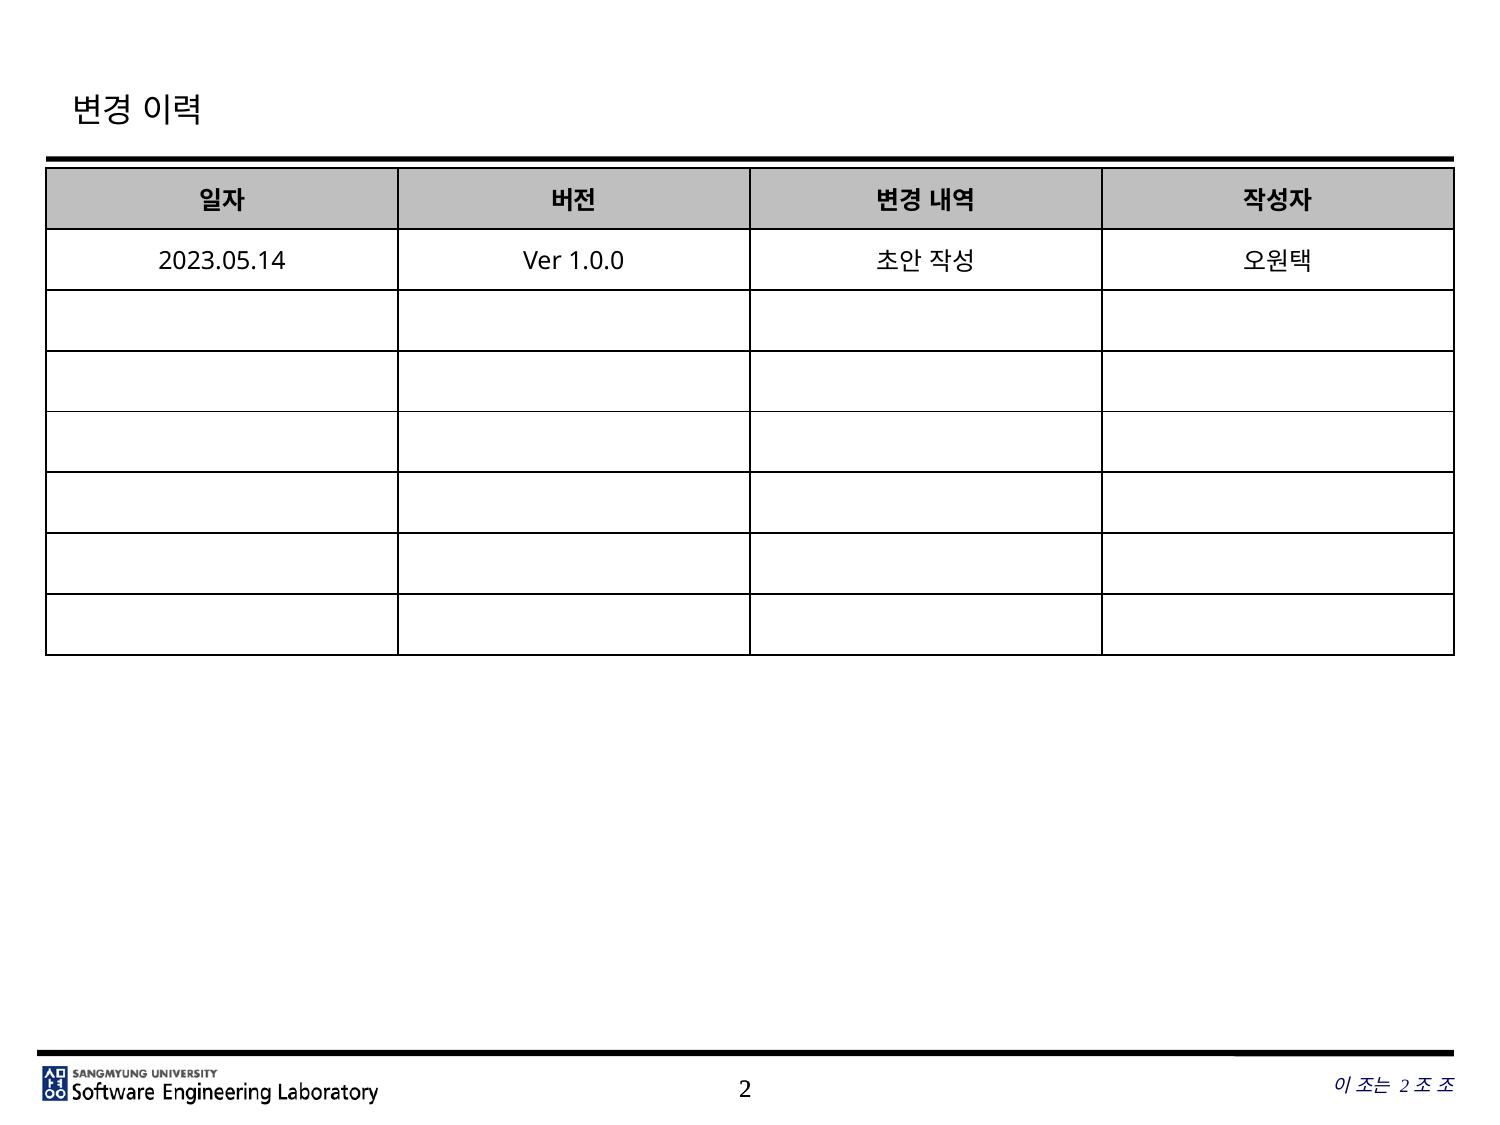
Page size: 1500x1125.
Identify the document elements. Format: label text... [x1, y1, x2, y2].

table_header 버전 [399, 169, 749, 228]
table_cell 2023.05.14 [47, 230, 397, 289]
table_cell 오원택 [1103, 230, 1453, 289]
table_cell [399, 534, 749, 593]
table_cell [751, 412, 1101, 471]
table_cell [47, 473, 397, 532]
table_cell [47, 534, 397, 593]
picture [42, 1066, 382, 1106]
table_header 작성자 [1103, 169, 1453, 228]
table_cell [1103, 473, 1453, 532]
table_cell [47, 412, 397, 471]
table_cell [47, 595, 397, 654]
table_cell [1103, 291, 1453, 350]
table_cell [751, 534, 1101, 593]
table_cell [47, 291, 397, 350]
table_cell [1103, 412, 1453, 471]
table_cell [1103, 534, 1453, 593]
footer 이 조는 2조 조 [994, 1060, 1454, 1110]
table_header 일자 [47, 169, 397, 228]
table_cell [1103, 352, 1453, 411]
table_cell 초안 작성 [751, 230, 1101, 289]
table_cell [399, 595, 749, 654]
table_cell Ver 1.0.0 [399, 230, 749, 289]
table_cell [399, 291, 749, 350]
table_header 변경 내역 [751, 169, 1101, 228]
table_cell [399, 412, 749, 471]
table_cell [399, 352, 749, 411]
table_cell [399, 473, 749, 532]
table_cell [751, 595, 1101, 654]
title 변경 이력 [57, 73, 1190, 149]
table_cell [1103, 595, 1453, 654]
table_cell [751, 473, 1101, 532]
table_cell [751, 352, 1101, 411]
table_cell [47, 352, 397, 411]
table_cell [751, 291, 1101, 350]
